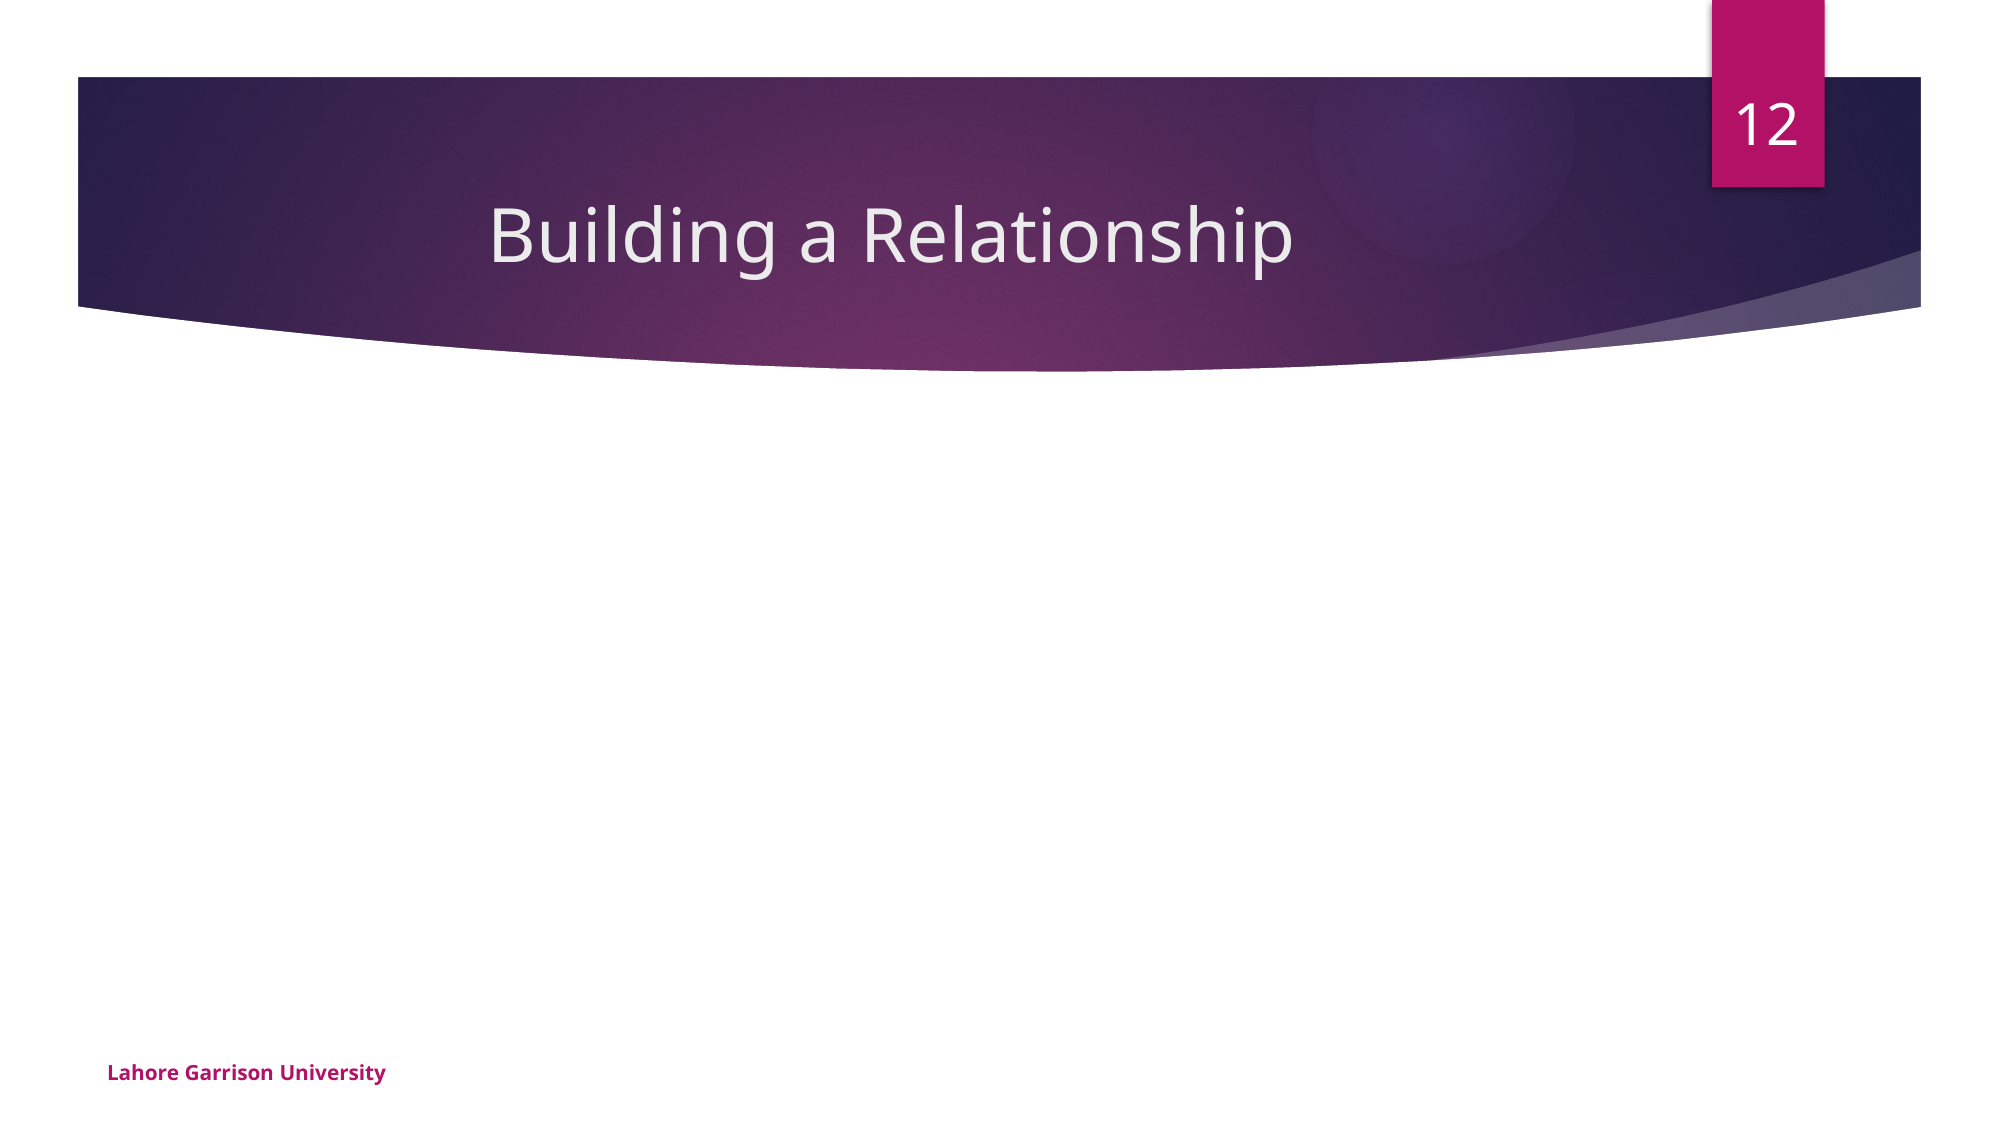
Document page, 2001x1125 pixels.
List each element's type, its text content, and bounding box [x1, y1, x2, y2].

slide_number 12 [1698, 48, 1836, 175]
footer Lahore Garrison University [92, 1048, 726, 1099]
title Building a Relationship [173, 174, 1611, 291]
